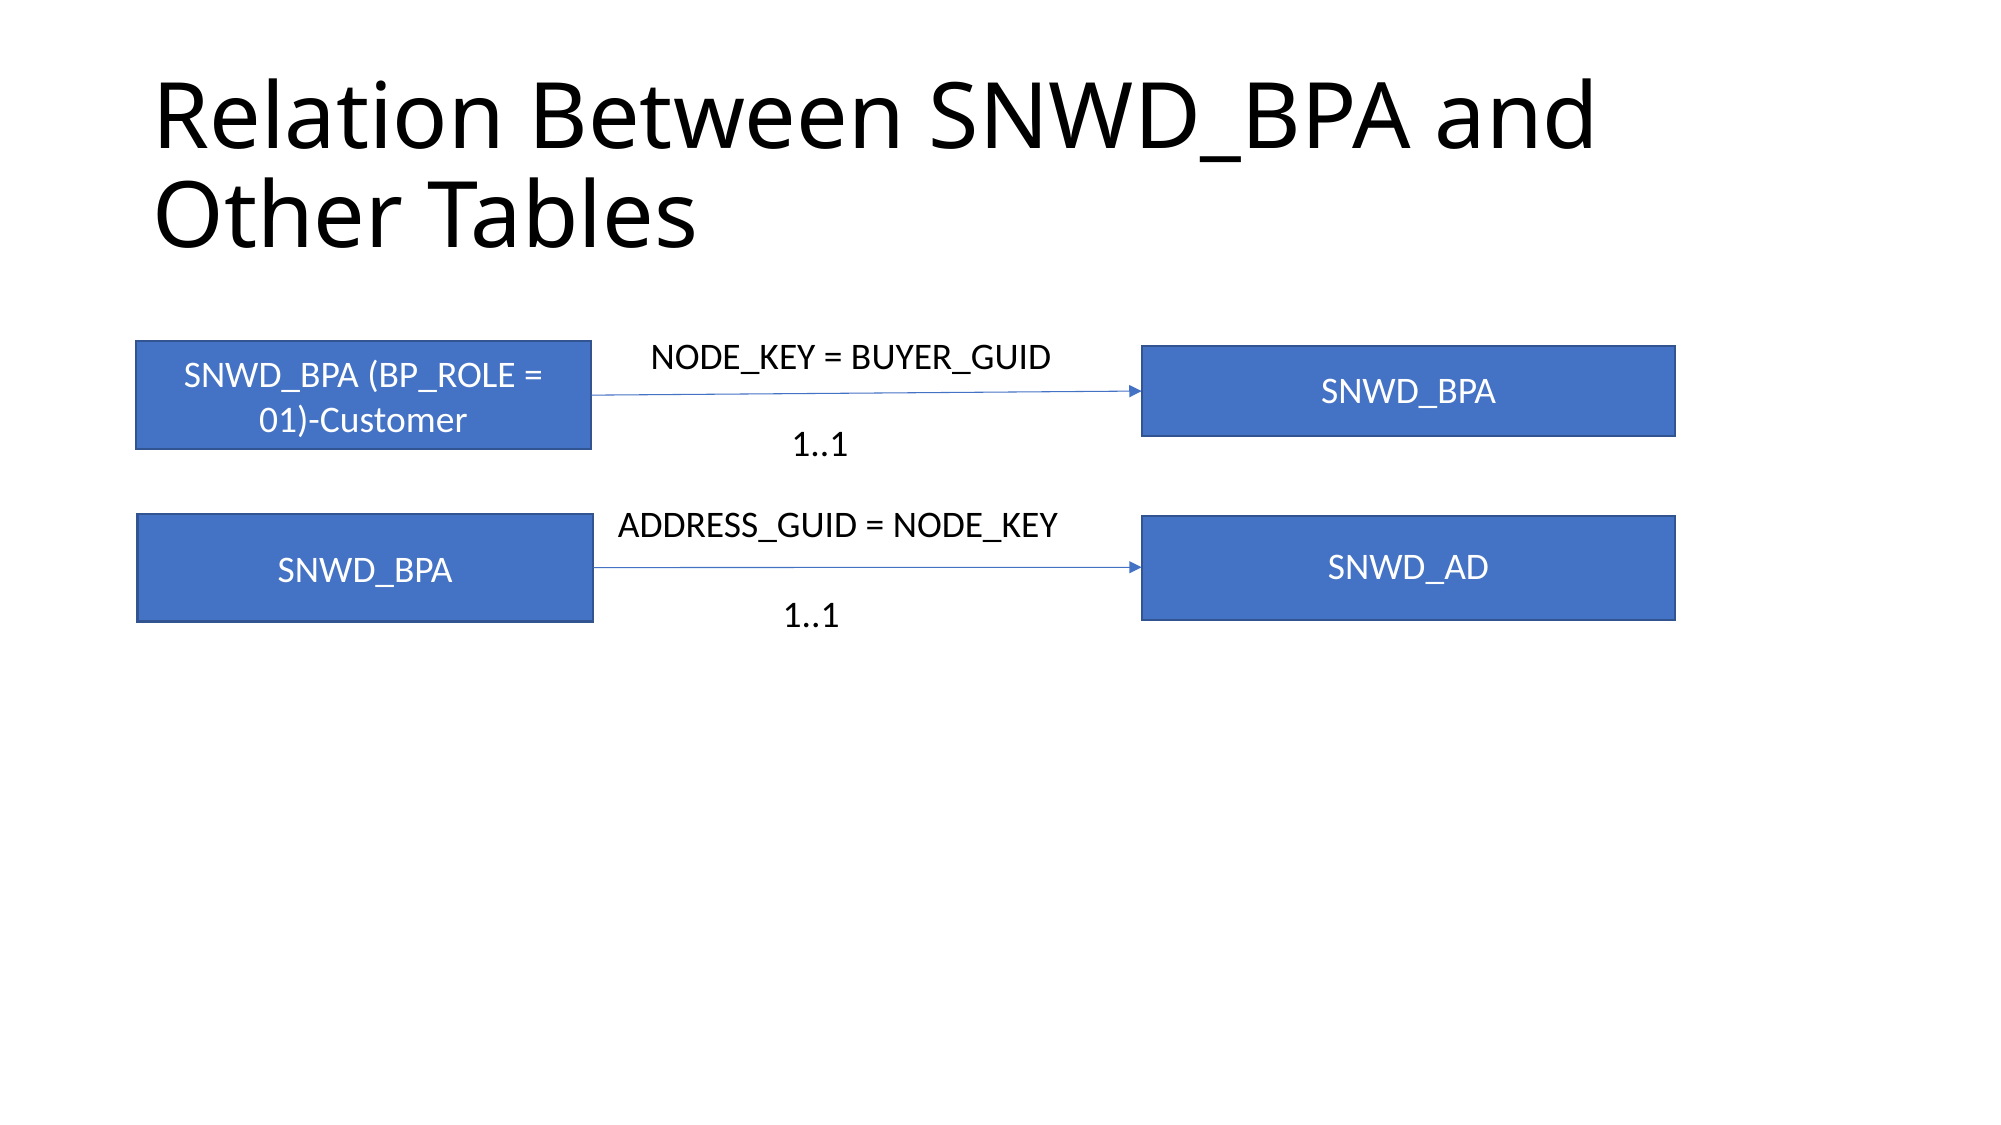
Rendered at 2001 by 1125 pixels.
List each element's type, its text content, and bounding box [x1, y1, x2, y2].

text_box 1..1 [640, 411, 1075, 471]
text_box ADDRESS_GUID = NODE_KEY [594, 492, 1103, 552]
text_box SNWD_BPA (BP_ROLE = 01)-Customer [135, 340, 592, 450]
text_box SNWD_BPA [136, 513, 594, 623]
text_box 1..1 [631, 582, 1066, 643]
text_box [591, 391, 1142, 396]
text_box SNWD_AD [1141, 515, 1676, 621]
text_box NODE_KEY = BUYER_GUID [618, 324, 1142, 385]
list SNWD_BPA [1141, 345, 1676, 437]
title Relation Between SNWD_BPA and Other Tables [137, 59, 1863, 278]
